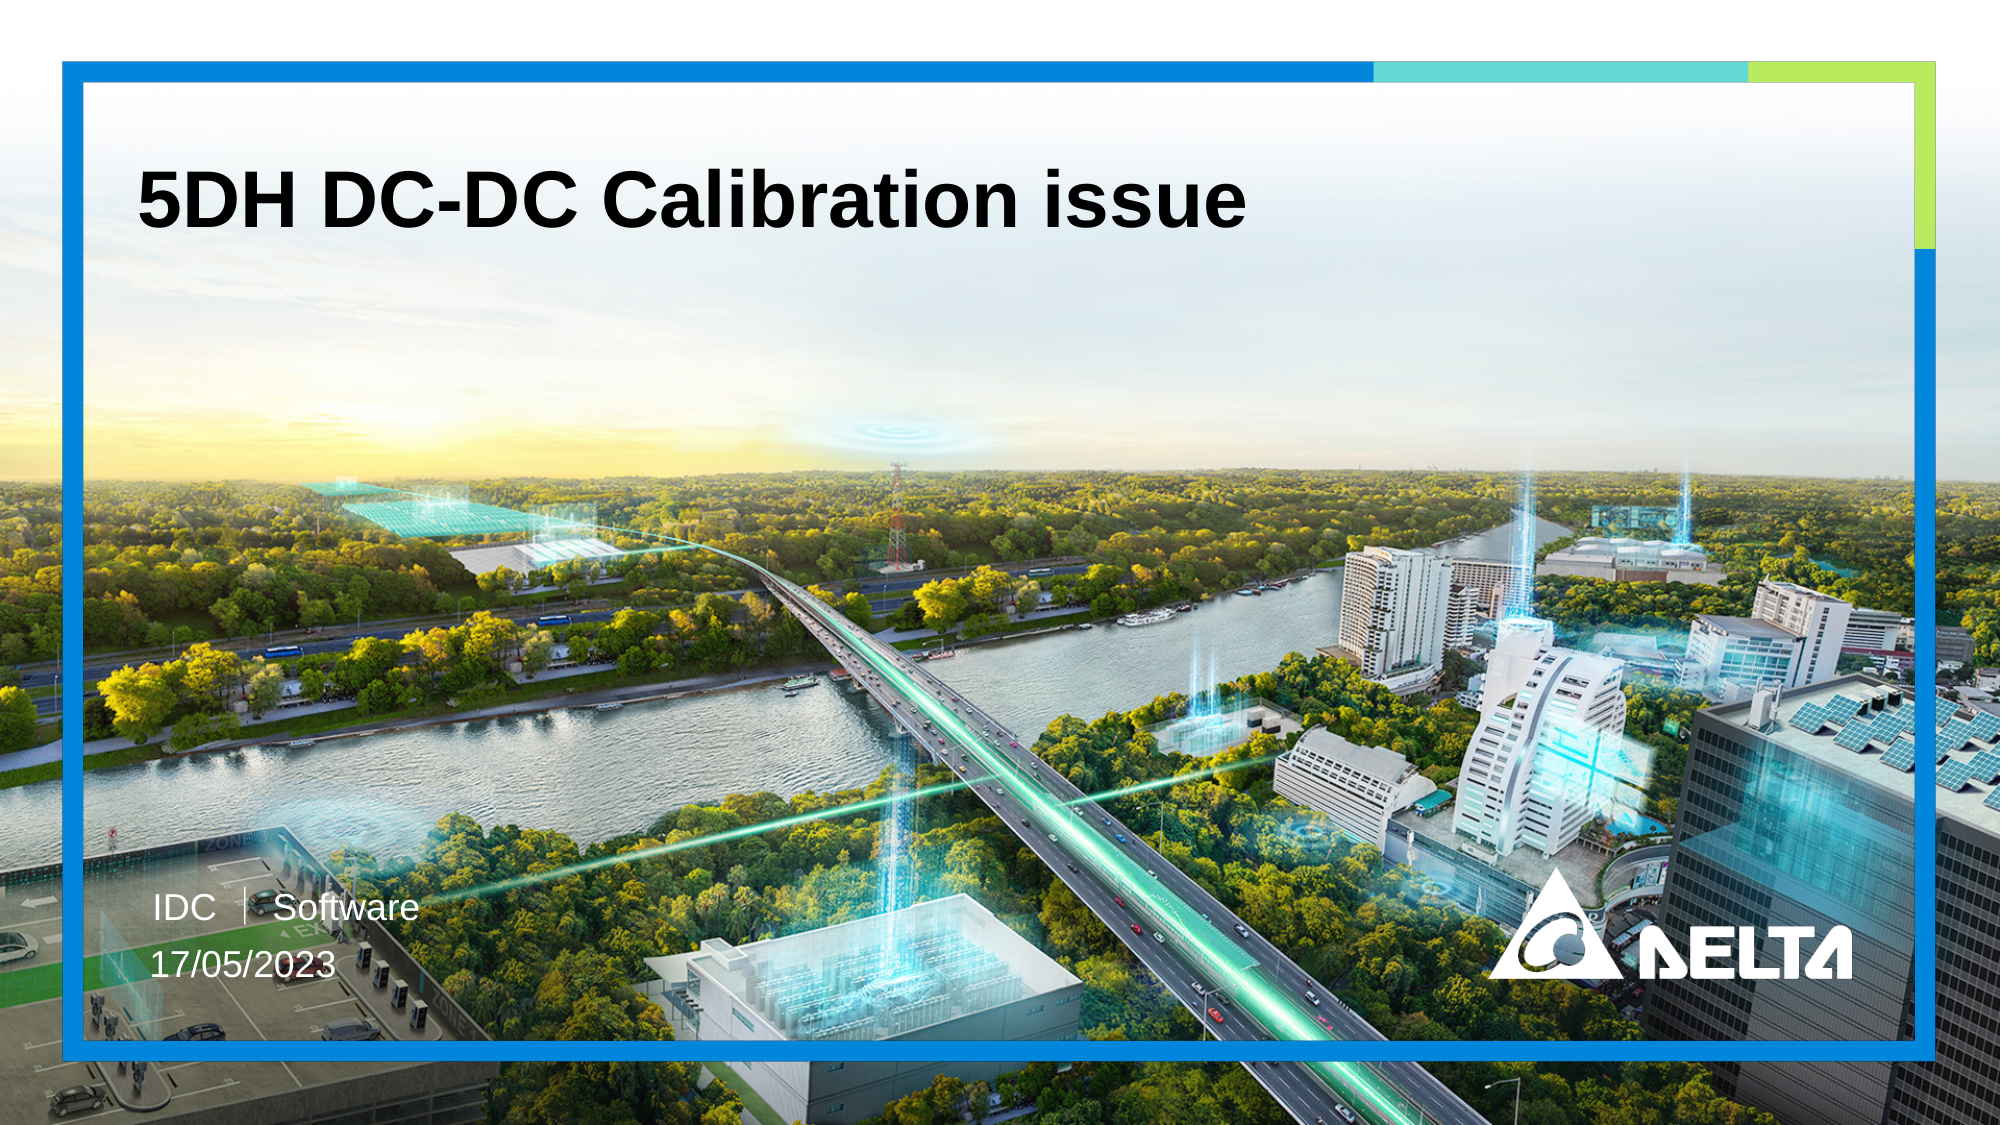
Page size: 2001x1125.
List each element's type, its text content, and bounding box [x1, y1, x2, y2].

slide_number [134, 935, 465, 989]
footer IDC｜Software [137, 874, 813, 935]
picture [0, 0, 2000, 1125]
title 5DH DC-DC Calibration issue [137, 130, 1818, 456]
